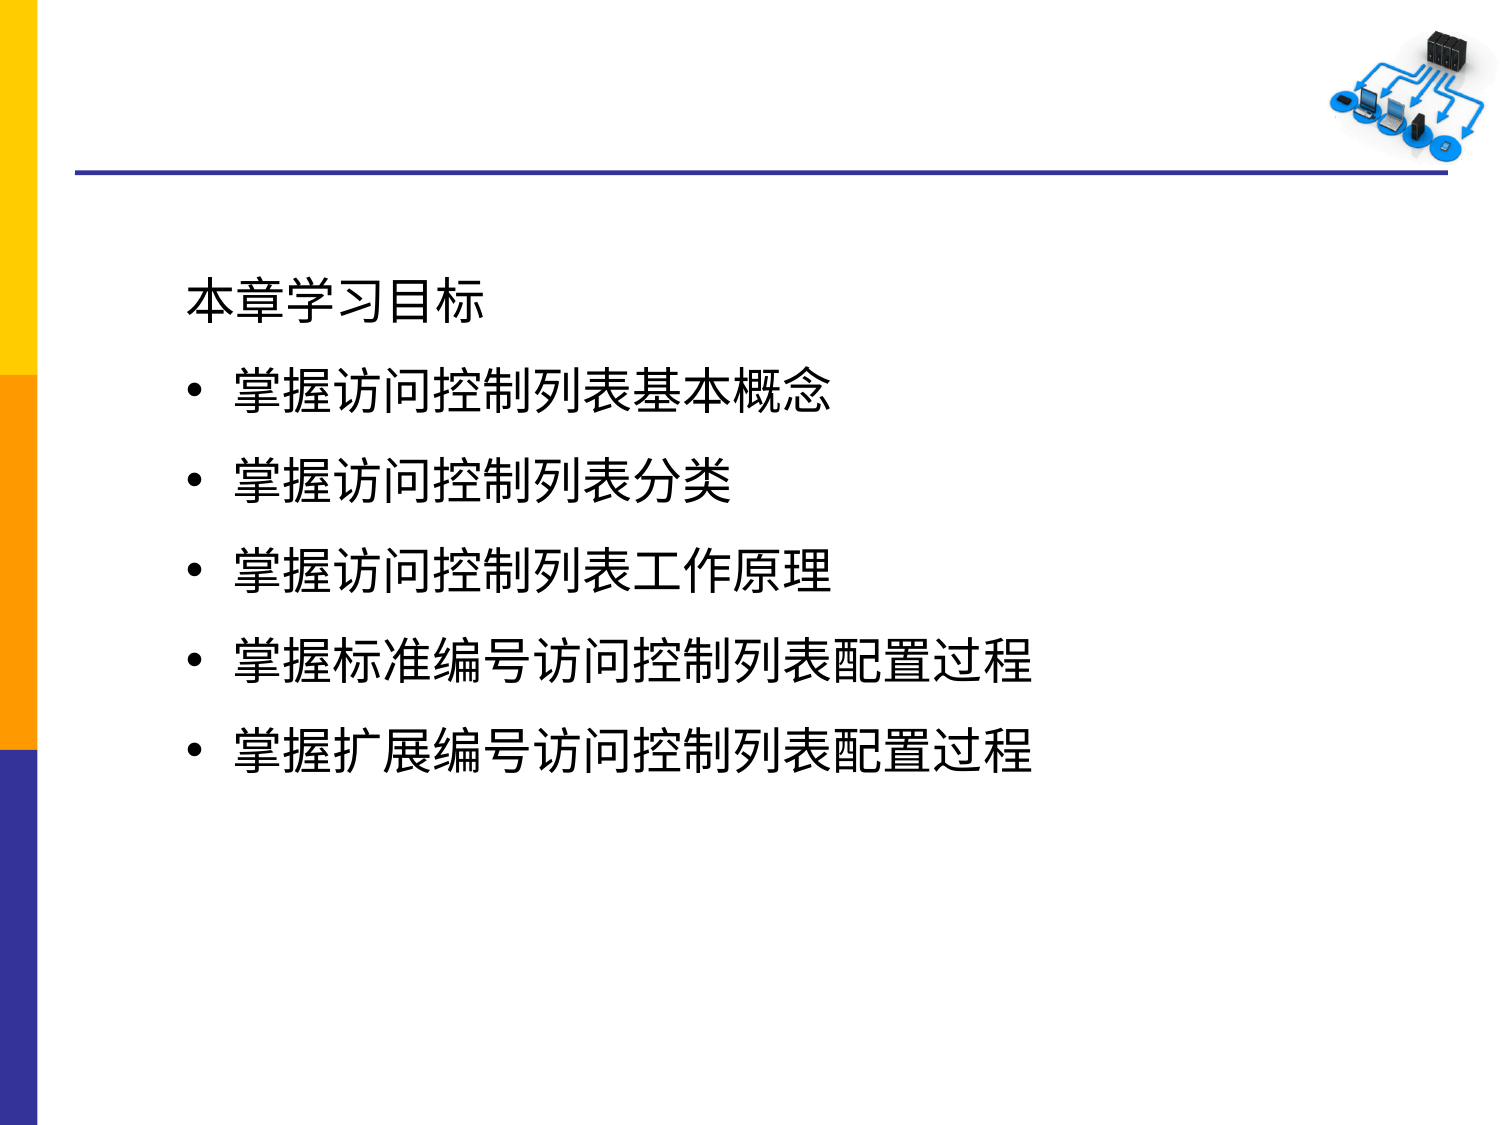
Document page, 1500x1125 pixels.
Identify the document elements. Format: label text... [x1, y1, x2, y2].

text_box 本章学习目标 掌握访问控制列表基本概念 掌握访问控制列表分类 掌握访问控制列表工作原理 掌握标准编号访问控制列表配置过程 掌握扩展编号访问控制列表配置过程 [171, 231, 1306, 787]
picture [1327, 30, 1499, 165]
